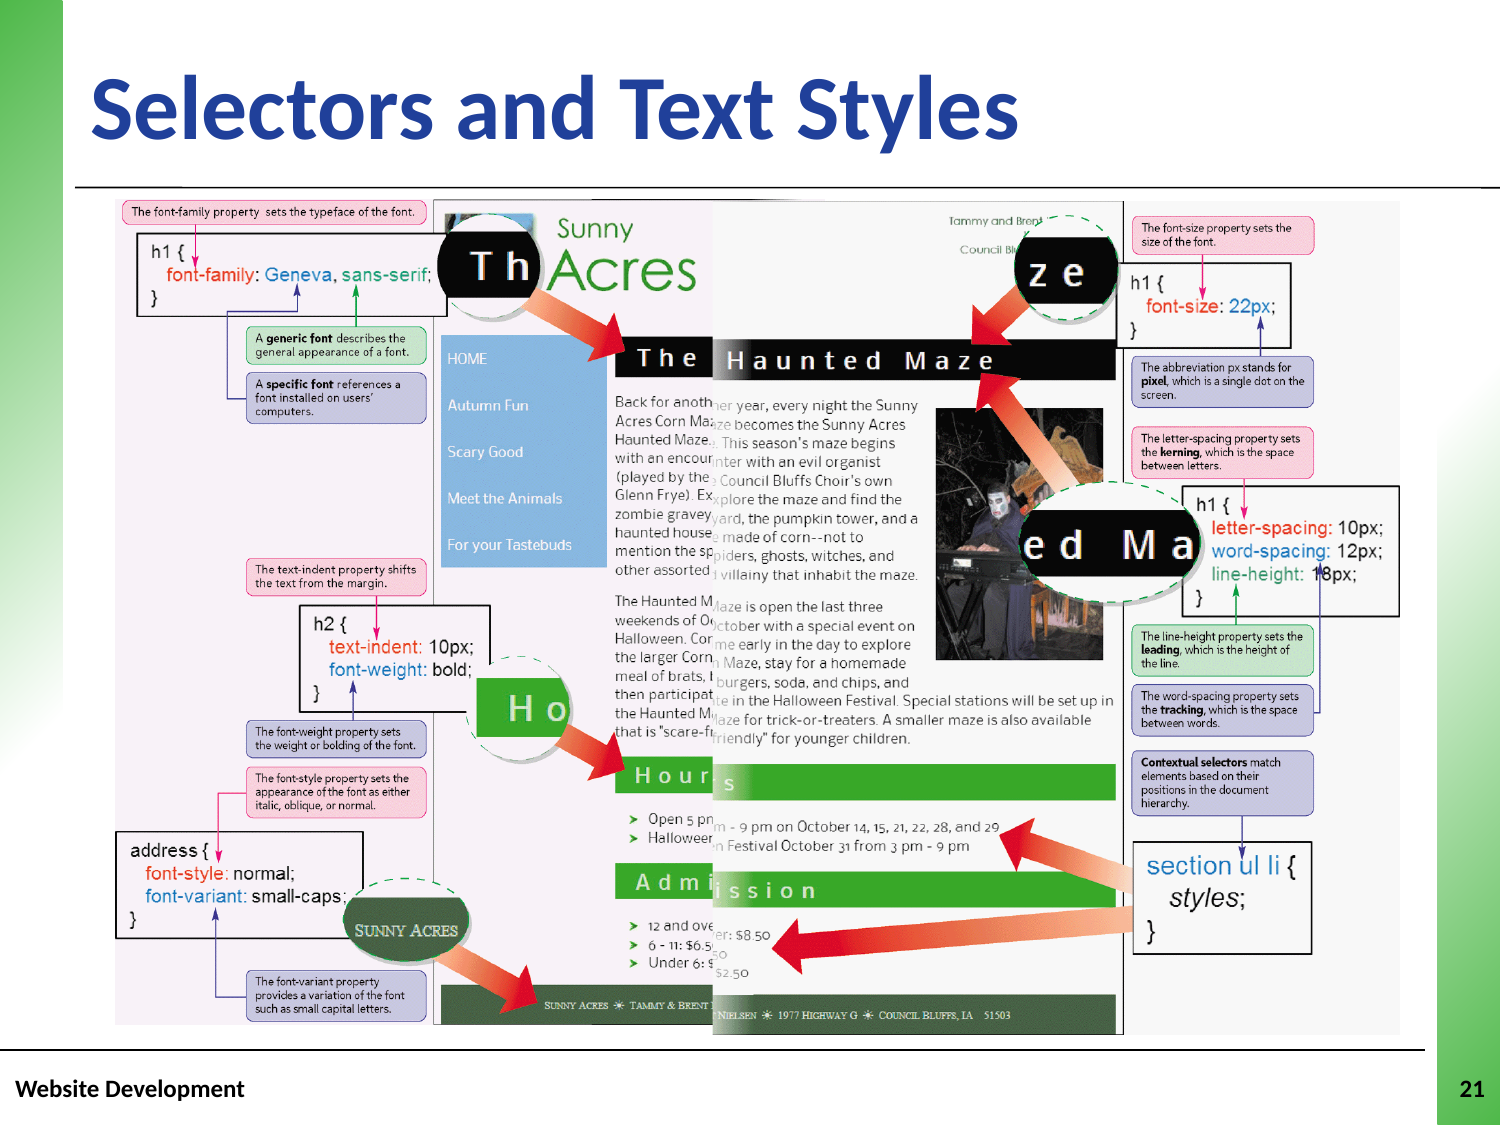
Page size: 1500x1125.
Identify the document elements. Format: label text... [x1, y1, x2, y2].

title Selectors and Text Styles [74, 24, 1438, 181]
footer Website Development [0, 1050, 1350, 1125]
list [115, 199, 713, 1026]
slide_number 21 [1412, 1050, 1500, 1125]
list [712, 200, 1401, 1035]
